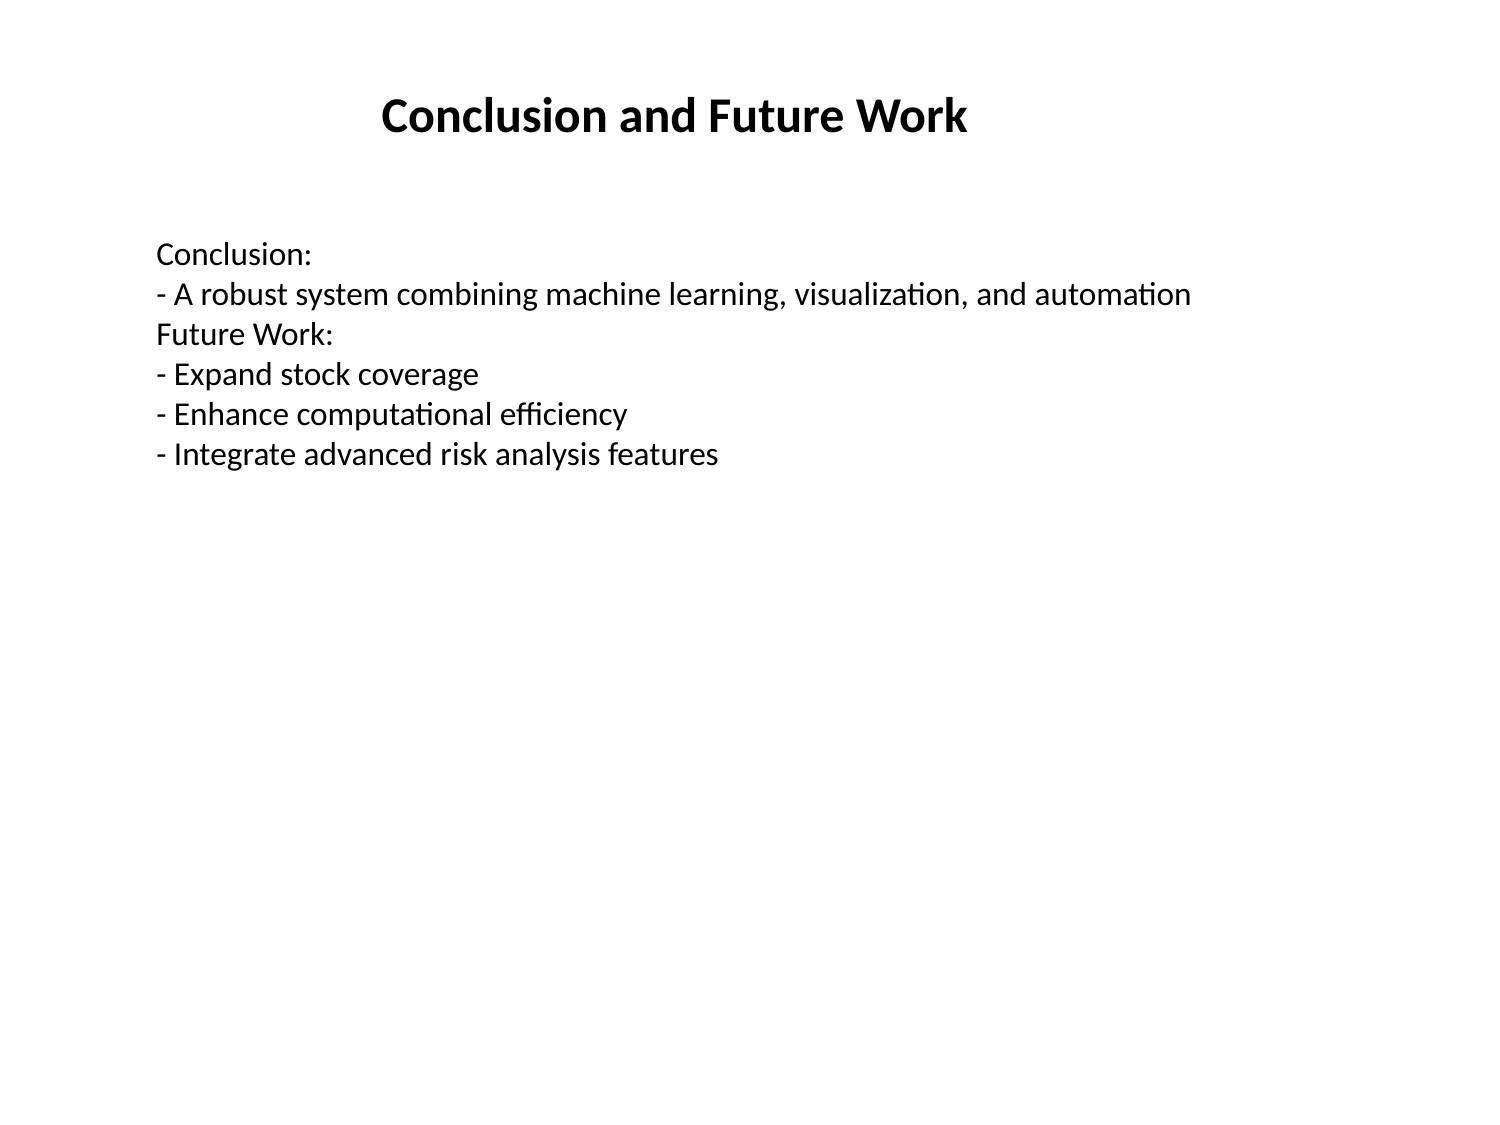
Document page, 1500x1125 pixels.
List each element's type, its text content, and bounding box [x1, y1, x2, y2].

text_box Conclusion: - A robust system combining machine learning, visualization, and automation Future Work: - Expand stock coverage - Enhance computational efficiency - Integrate advanced risk analysis features [141, 224, 1209, 480]
text_box Conclusion and Future Work [366, 74, 984, 150]
